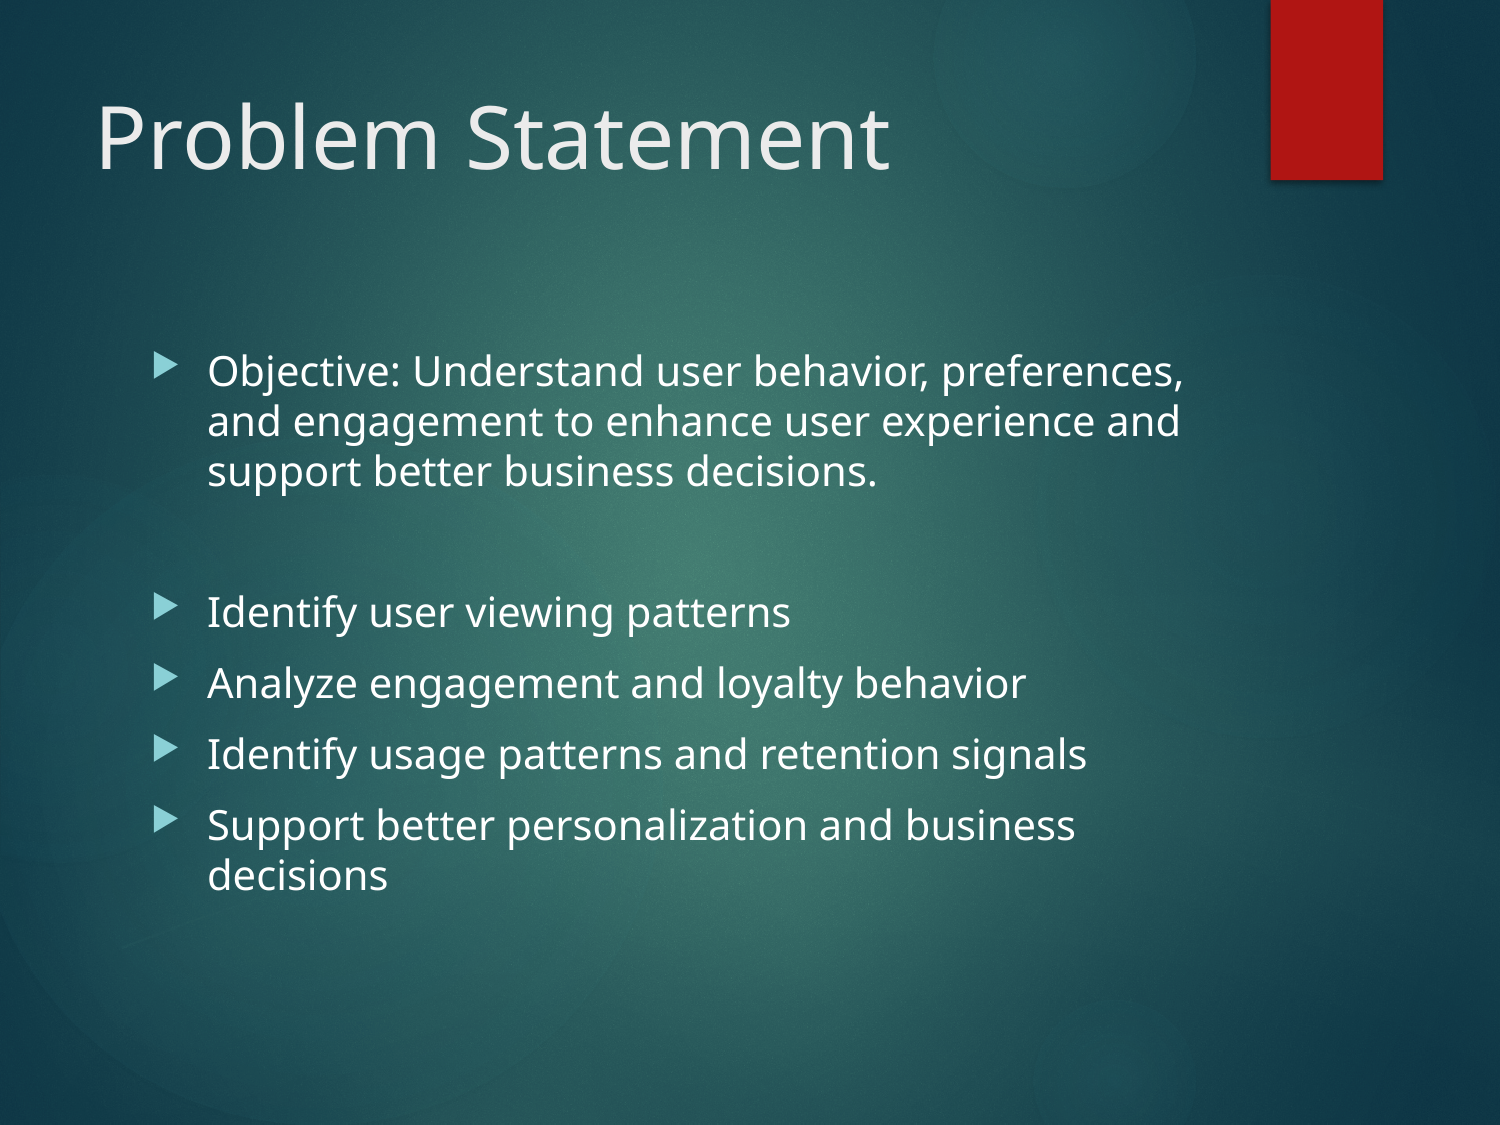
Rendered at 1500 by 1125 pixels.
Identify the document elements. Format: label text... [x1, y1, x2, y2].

list Objective: Understand user behavior, preferences, and engagement to enhance user experience and support better business decisions. Identify user viewing patterns Analyze engagement and loyalty behavior Identify usage patterns and retention signals Support better personalization and business decisions [135, 336, 1237, 1025]
title Problem Statement [79, 74, 1237, 304]
